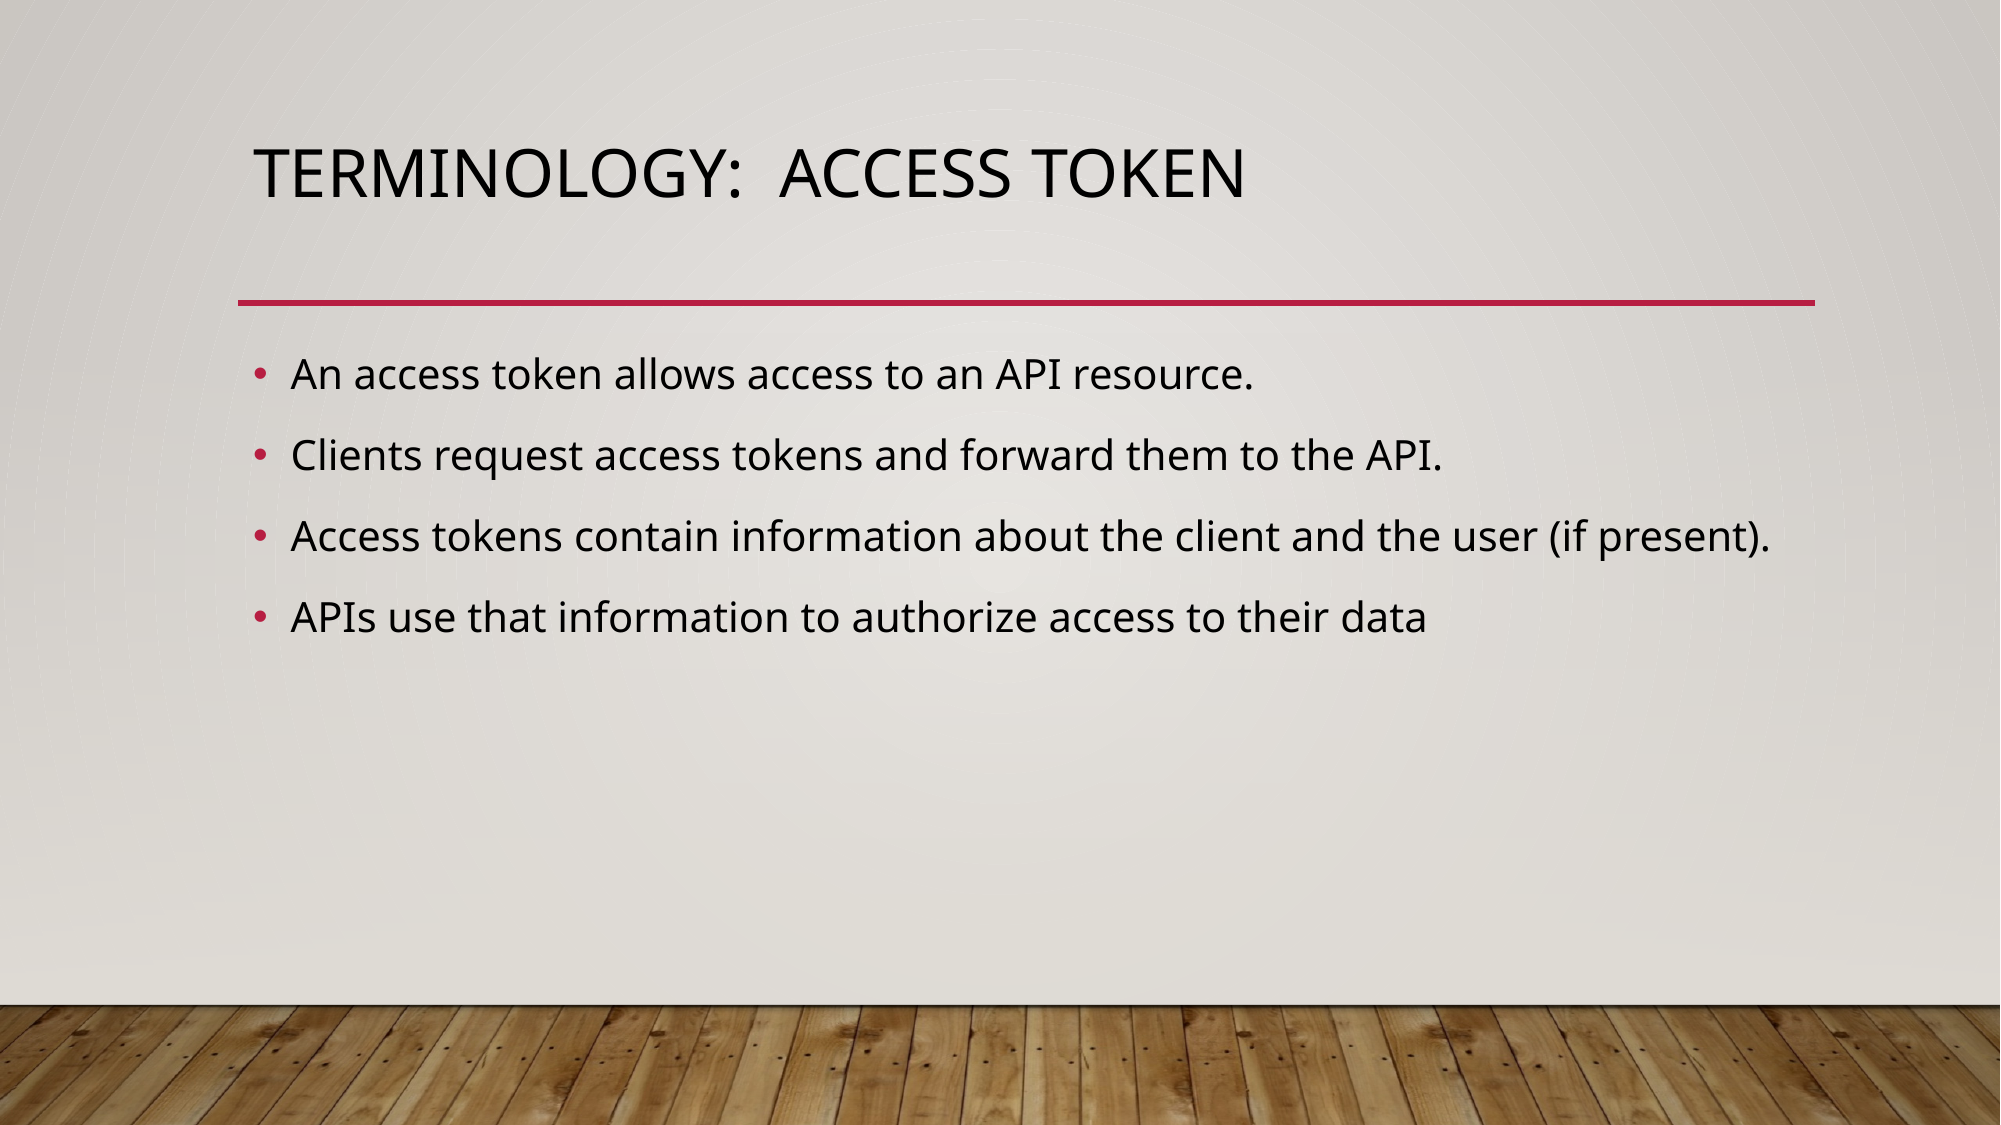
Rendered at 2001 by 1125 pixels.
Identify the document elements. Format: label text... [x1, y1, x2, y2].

list An access token allows access to an API resource. Clients request access tokens and forward them to the API. Access tokens contain information about the client and the user (if present). APIs use that information to authorize access to their data [238, 330, 1814, 897]
title Terminology: Access token [238, 131, 1814, 305]
picture [0, 1005, 2000, 1125]
